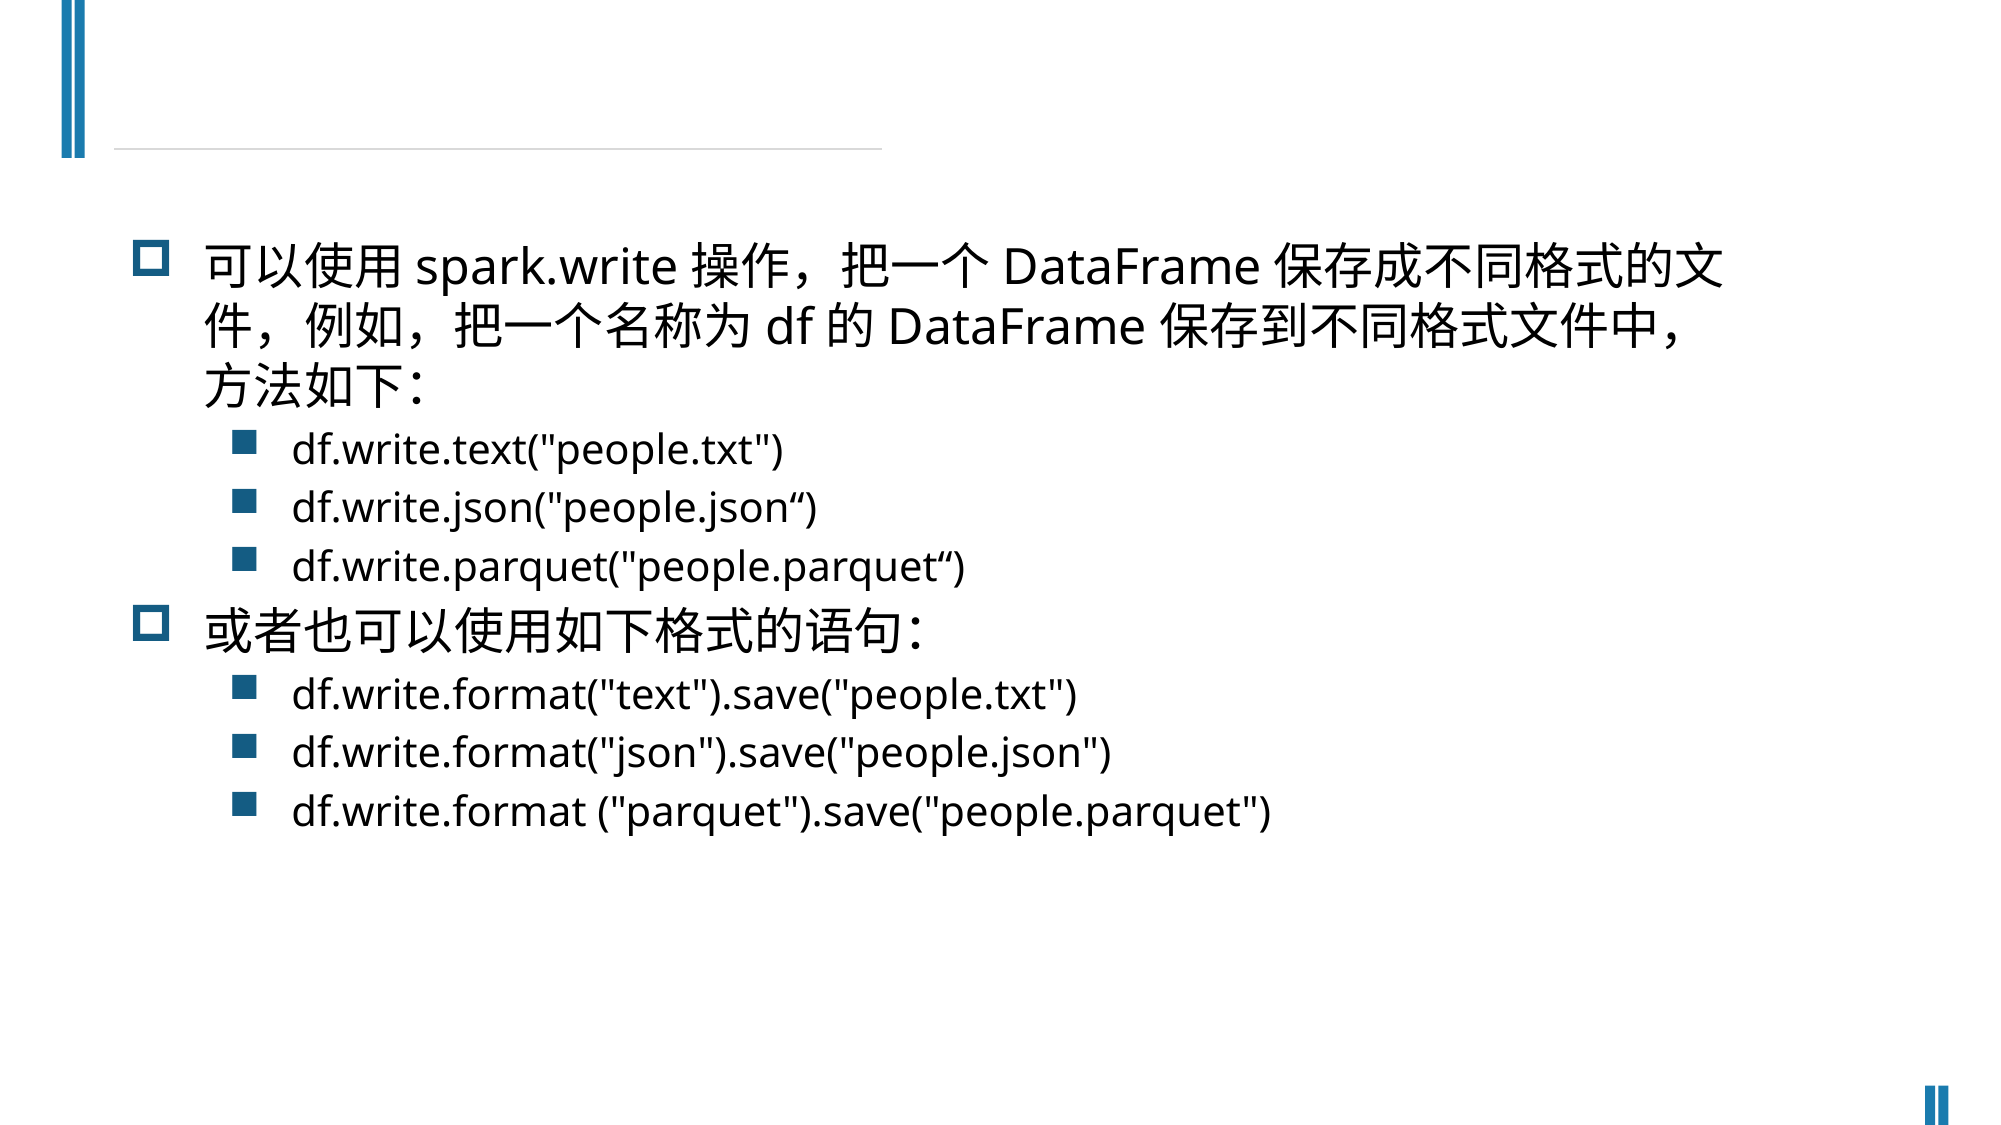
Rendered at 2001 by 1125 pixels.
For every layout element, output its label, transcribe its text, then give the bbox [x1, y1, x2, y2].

list 可以使用spark.write操作，把一个DataFrame保存成不同格式的文件，例如，把一个名称为df的DataFrame保存到不同格式文件中，方法如下： df.write.text("people.txt") df.write.json("people.json“) df.write.parquet("people.parquet“) 或者也可以使用如下格式的语句： df.write.format("text").save("people.txt") df.write.format("json").save("people.json") df.write.format ("parquet").save("people.parquet") [114, 227, 1765, 756]
